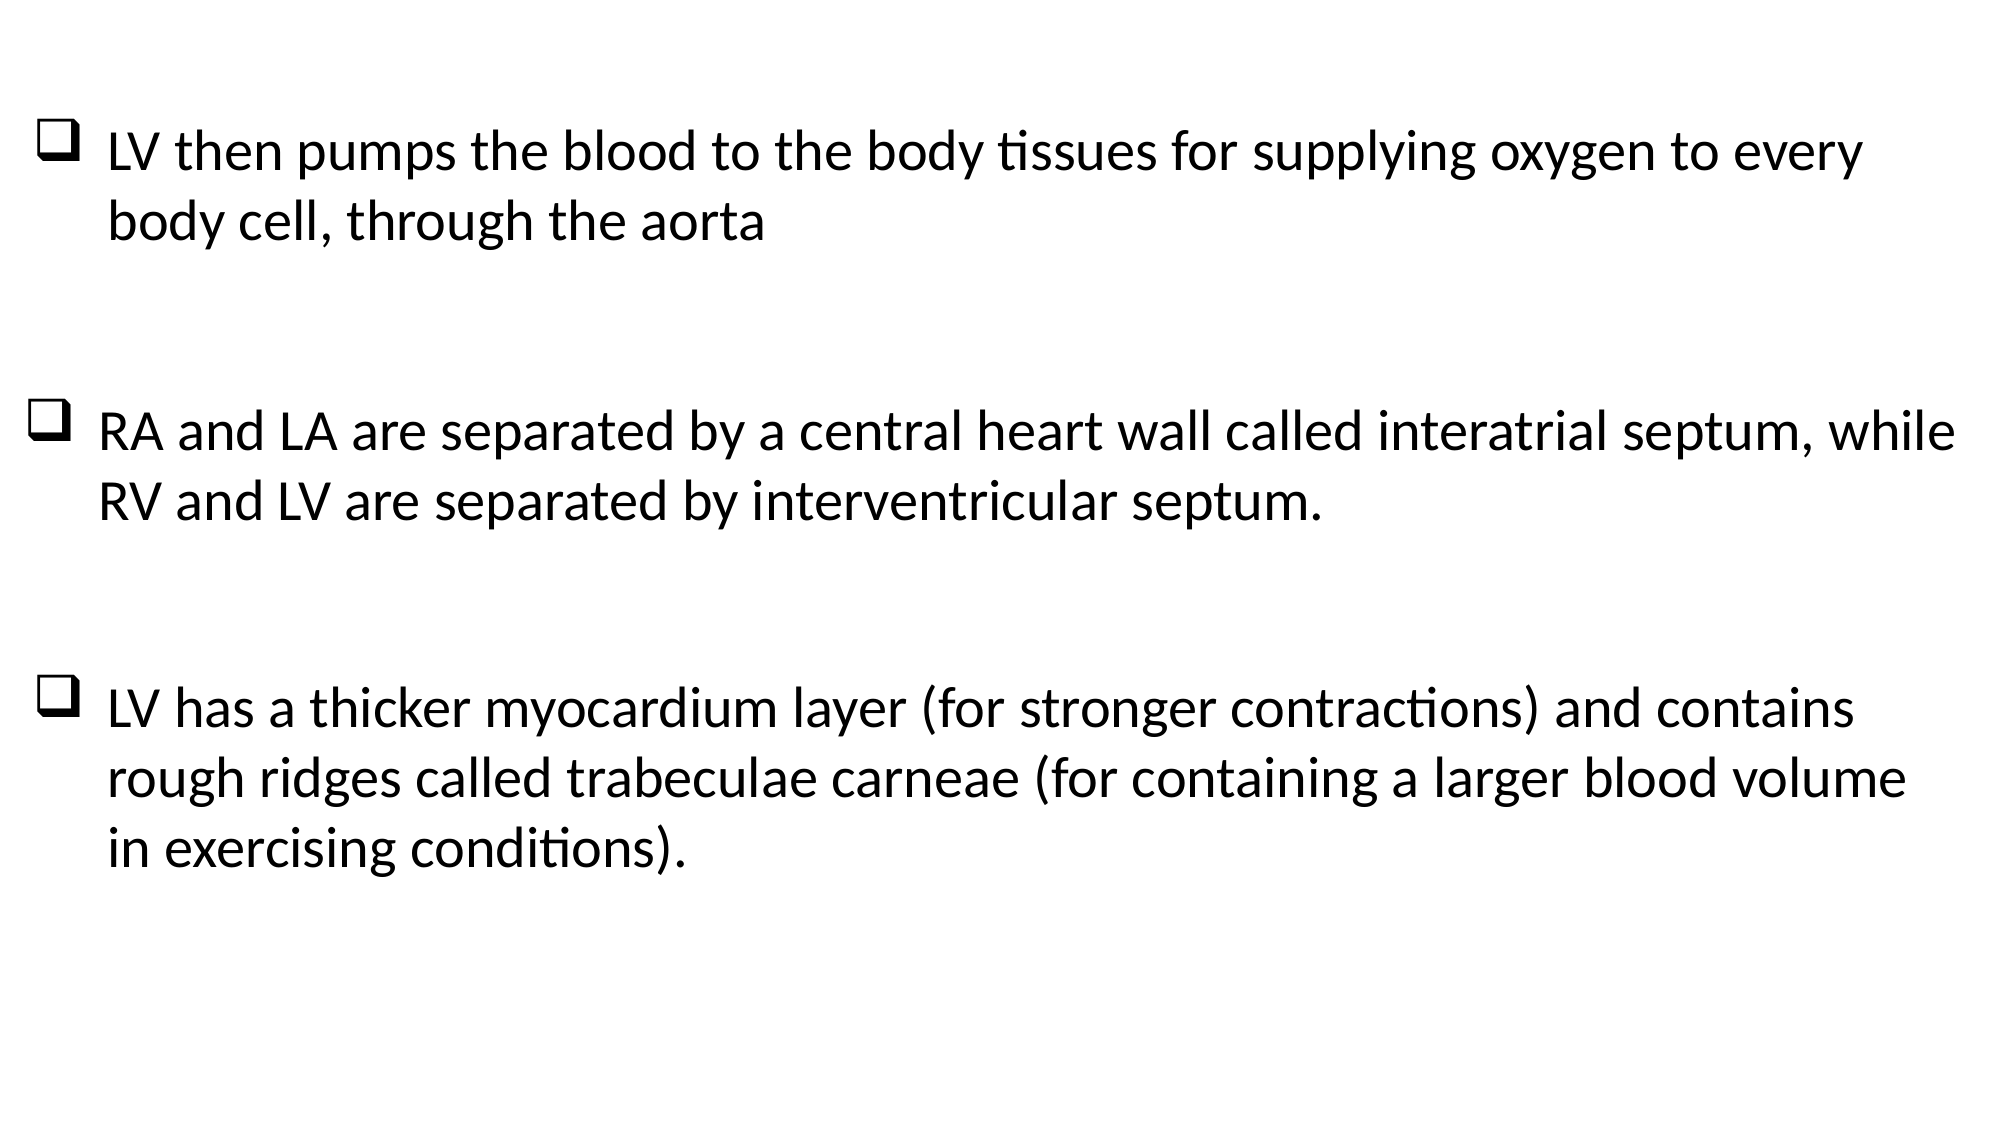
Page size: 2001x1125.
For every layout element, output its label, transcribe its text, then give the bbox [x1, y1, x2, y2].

text_box RA and LA are separated by a central heart wall called interatrial septum, while RV and LV are separated by interventricular septum. [8, 385, 1991, 540]
text_box LV then pumps the blood to the body tissues for supplying oxygen to every body cell, through the aorta [17, 105, 2000, 260]
text_box LV has a thicker myocardium layer (for stronger contractions) and contains rough ridges called trabeculae carneae (for containing a larger blood volume in exercising conditions). [17, 661, 1940, 887]
